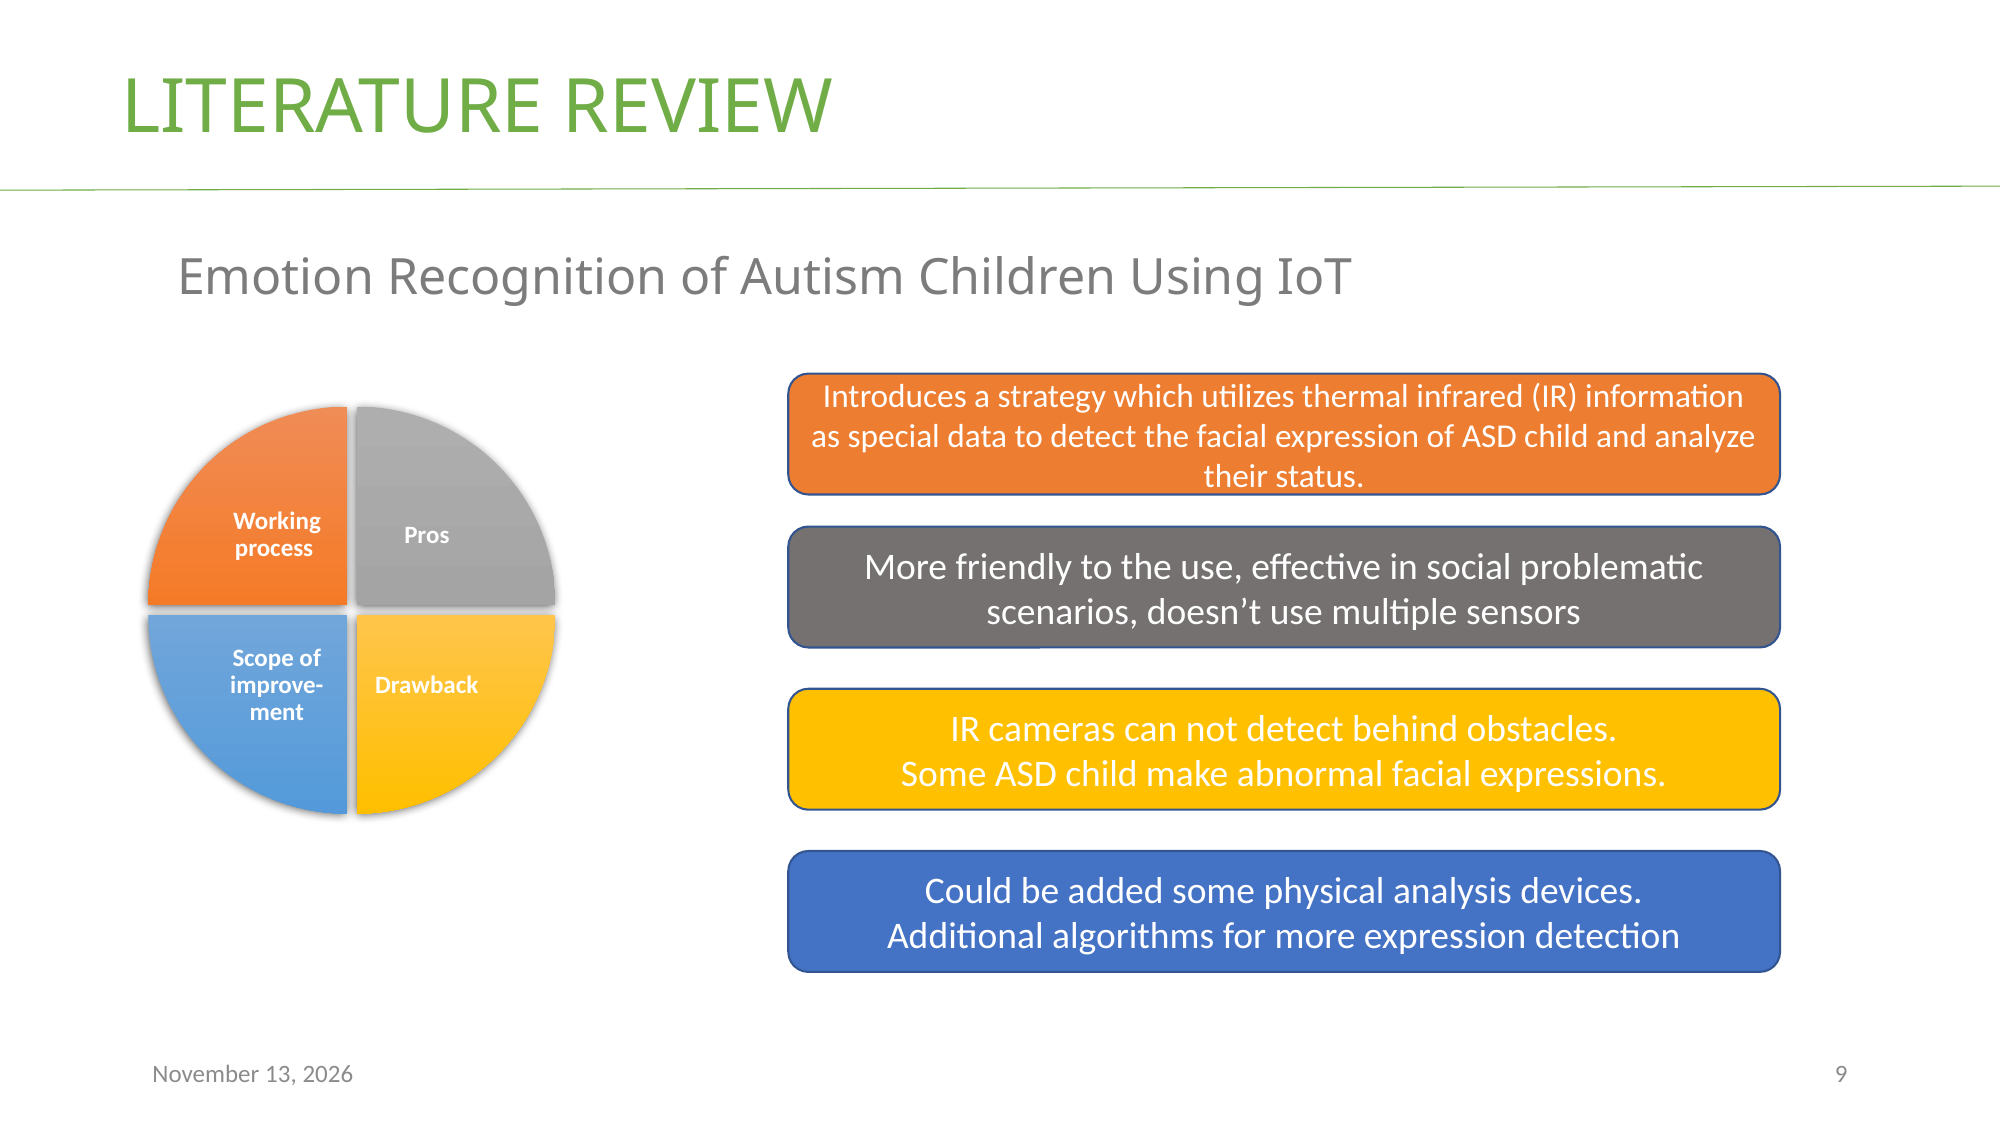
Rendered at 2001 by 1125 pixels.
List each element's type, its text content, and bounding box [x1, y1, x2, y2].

text_box More friendly to the use, effective in social problematic scenarios, doesn’t use multiple sensors [787, 525, 1782, 649]
text_box IR cameras can not detect behind obstacles. Some ASD child make abnormal facial expressions. [787, 687, 1782, 811]
text_box Could be added some physical analysis devices. Additional algorithms for more expression detection [787, 849, 1782, 973]
slide_number 9 [1412, 1042, 1863, 1103]
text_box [0, 186, 2000, 191]
text_box Emotion Recognition of Autism Children Using IoT [162, 237, 1863, 312]
text_box LITERATURE REVIEW [106, 50, 1766, 156]
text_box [53, 336, 651, 884]
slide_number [137, 1042, 588, 1103]
text_box Introduces a strategy which utilizes thermal infrared (IR) information as special data to detect the facial expression of ASD child and analyze their status. [787, 372, 1782, 496]
